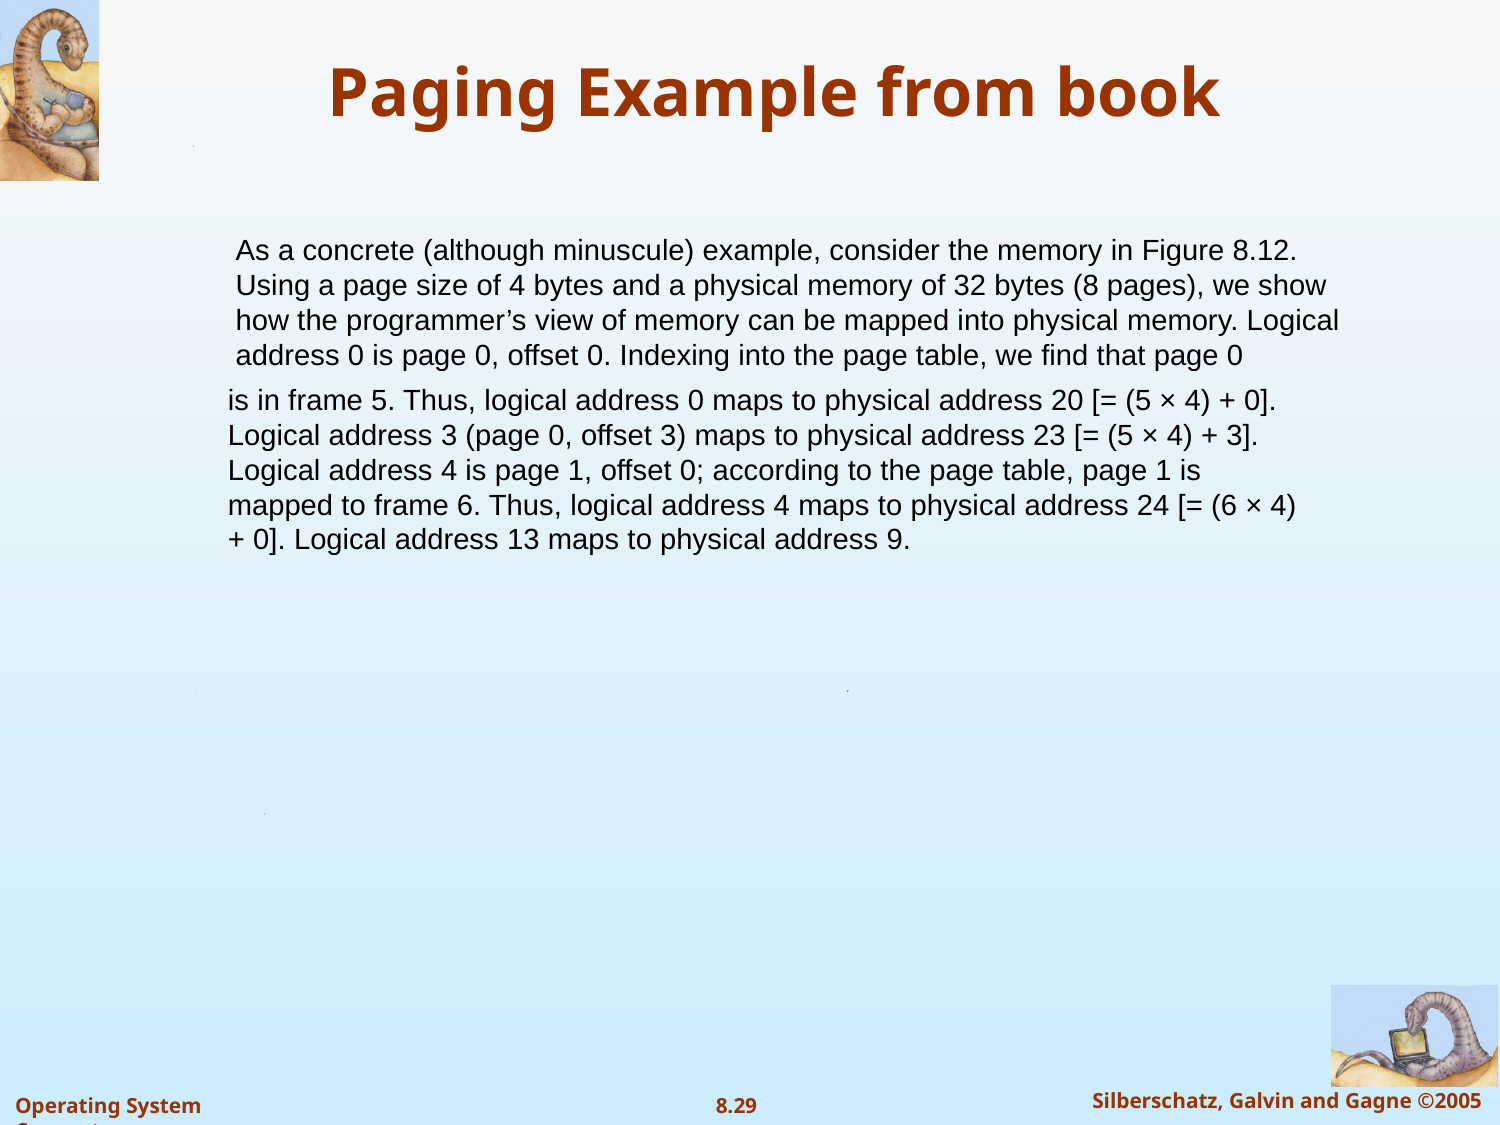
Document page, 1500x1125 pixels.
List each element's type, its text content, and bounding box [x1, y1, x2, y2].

title Paging Example from book [112, 37, 1438, 138]
picture [0, 0, 99, 181]
picture [1331, 985, 1498, 1087]
text_box is in frame 5. Thus, logical address 0 maps to physical address 20 [= (5 × 4) + 0]. Logical address 3 (page 0, offset 3) maps to physical address 23 [= (5 × 4) + 3]. Logical address 4 is page 1, offset 0; according to the page table, page 1 is mapped to frame 6. Thus, logical address 4 maps to physical address 24 [= (6 × 4) + 0]. Logical address 13 maps to physical address 9. [213, 373, 1321, 564]
text_box As a concrete (although minuscule) example, consider the memory in Figure 8.12. Using a page size of 4 bytes and a physical memory of 32 bytes (8 pages), we show how the programmer’s view of memory can be mapped into physical memory. Logical address 0 is page 0, offset 0. Indexing into the page table, we find that page 0 [220, 223, 1381, 379]
